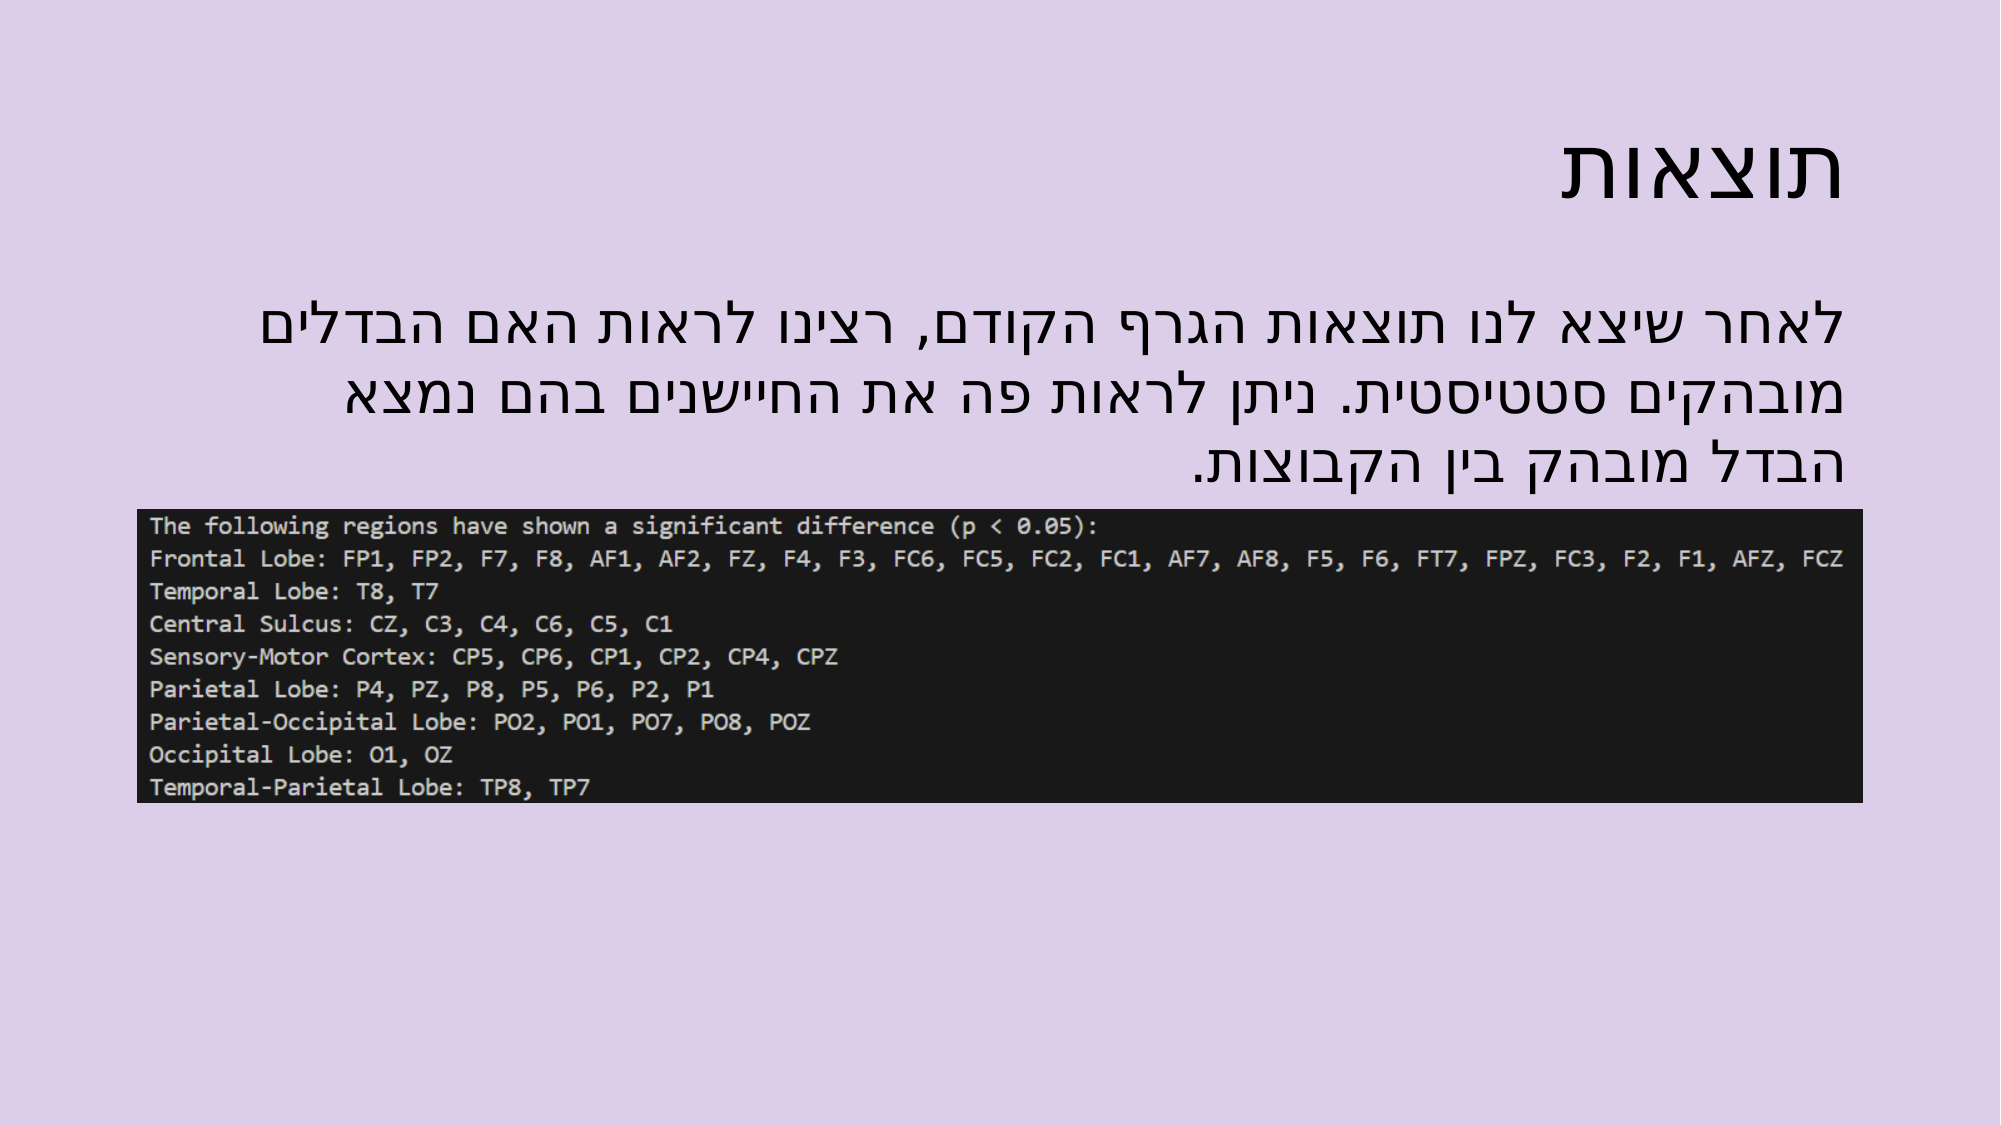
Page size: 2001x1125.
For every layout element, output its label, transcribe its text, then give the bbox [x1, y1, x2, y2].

text_box לאחר שיצא לנו תוצאות הגרף הקודם, רצינו לראות האם הבדלים מובהקים סטטיסטית. ניתן לראות פה את החיישנים בהם נמצא הבדל מובהק בין הקבוצות. [182, 277, 1863, 502]
title תוצאות [137, 59, 1863, 278]
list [137, 509, 1863, 803]
